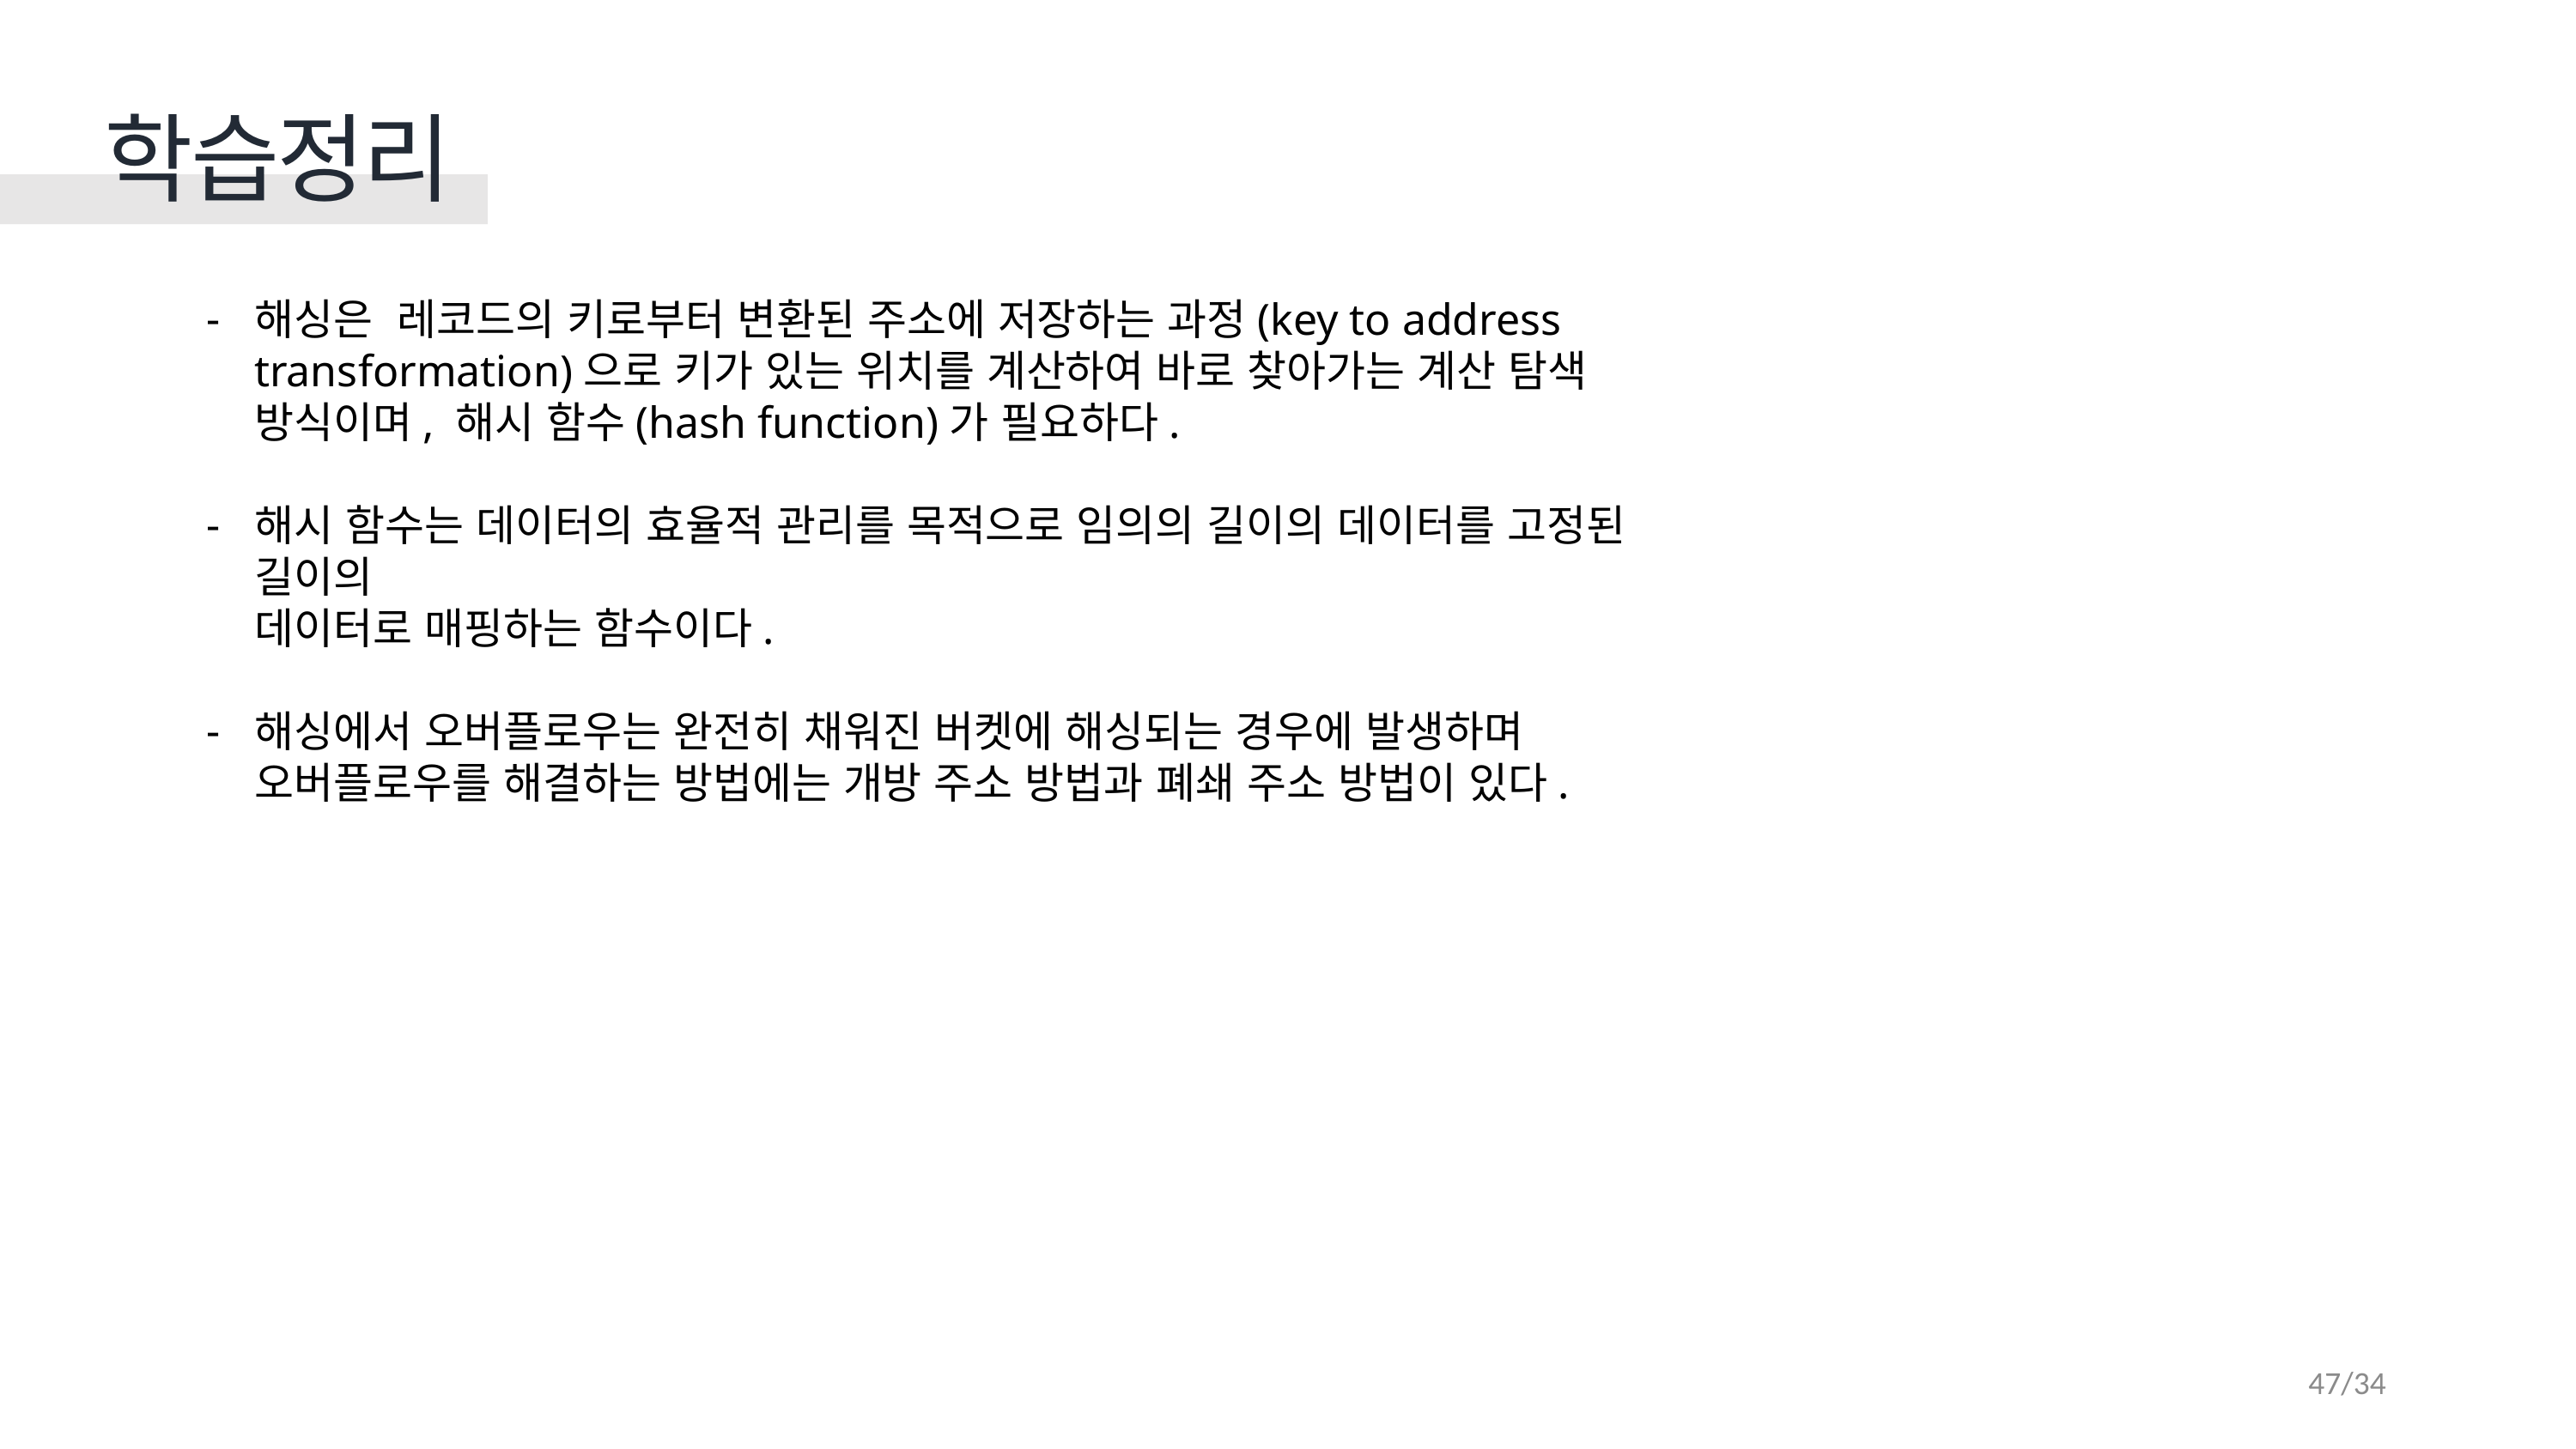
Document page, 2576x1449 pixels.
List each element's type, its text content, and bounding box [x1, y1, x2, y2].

text_box 학습정리 [91, 91, 492, 220]
text_box 해싱은 레코드의 키로부터 변환된 주소에 저장하는 과정(key to address transformation)으로 키가 있는 위치를 계산하여 바로 찾아가는 계산 탐색 방식이며, 해시 함수(hash function)가 필요하다. 해시 함수는 데이터의 효율적 관리를 목적으로 임의의 길이의 데이터를 고정된 길이의 데이터로 매핑하는 함수이다. 해싱에서 오버플로우는 완전히 채워진 버켓에 해싱되는 경우에 발생하며 오버플로우를 해결하는 방법에는 개방 주소 방법과 폐쇄 주소 방법이 있다. [193, 285, 1743, 814]
slide_number 47/34 [1819, 1343, 2399, 1421]
text_box [0, 173, 489, 225]
